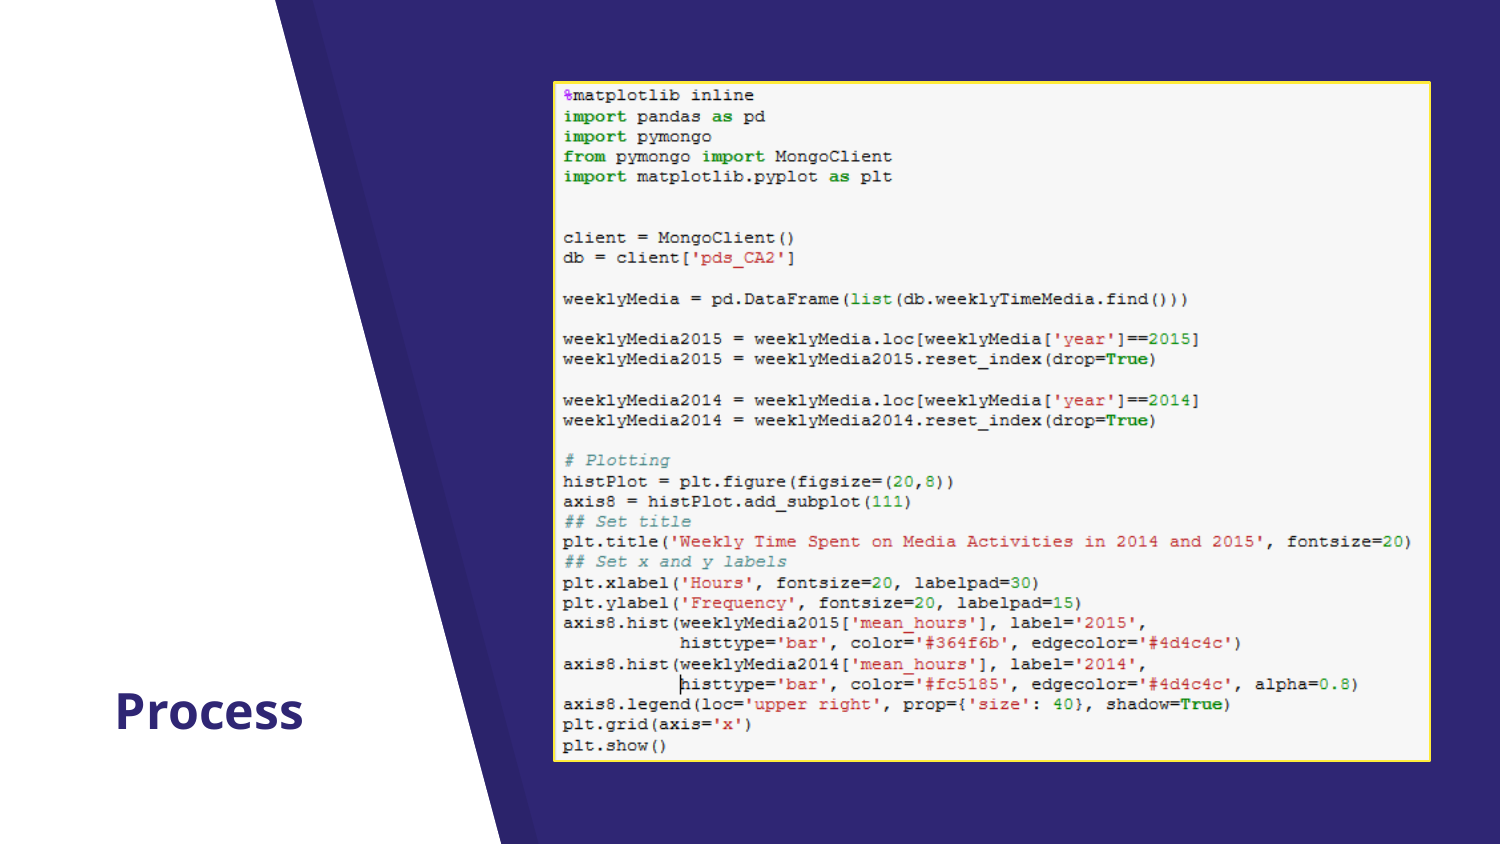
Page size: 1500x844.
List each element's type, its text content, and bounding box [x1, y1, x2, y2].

picture [554, 83, 1430, 760]
title Process [100, 675, 365, 755]
